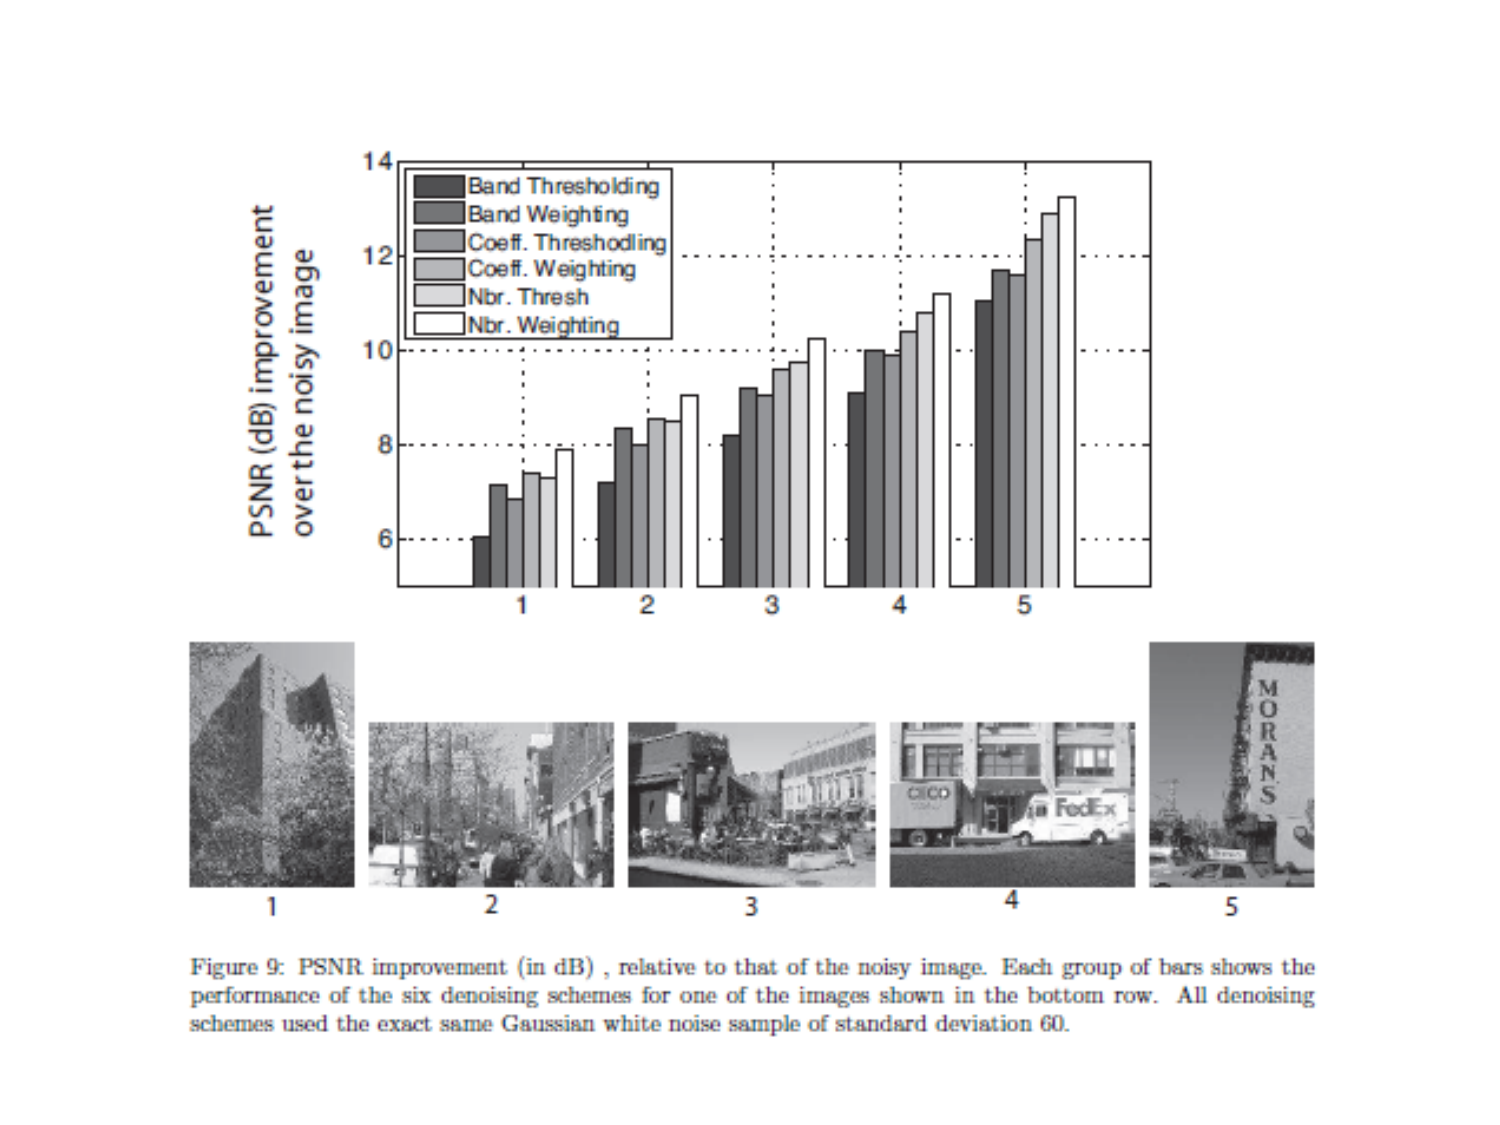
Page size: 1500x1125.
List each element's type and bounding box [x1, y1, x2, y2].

picture [110, 74, 1401, 1059]
